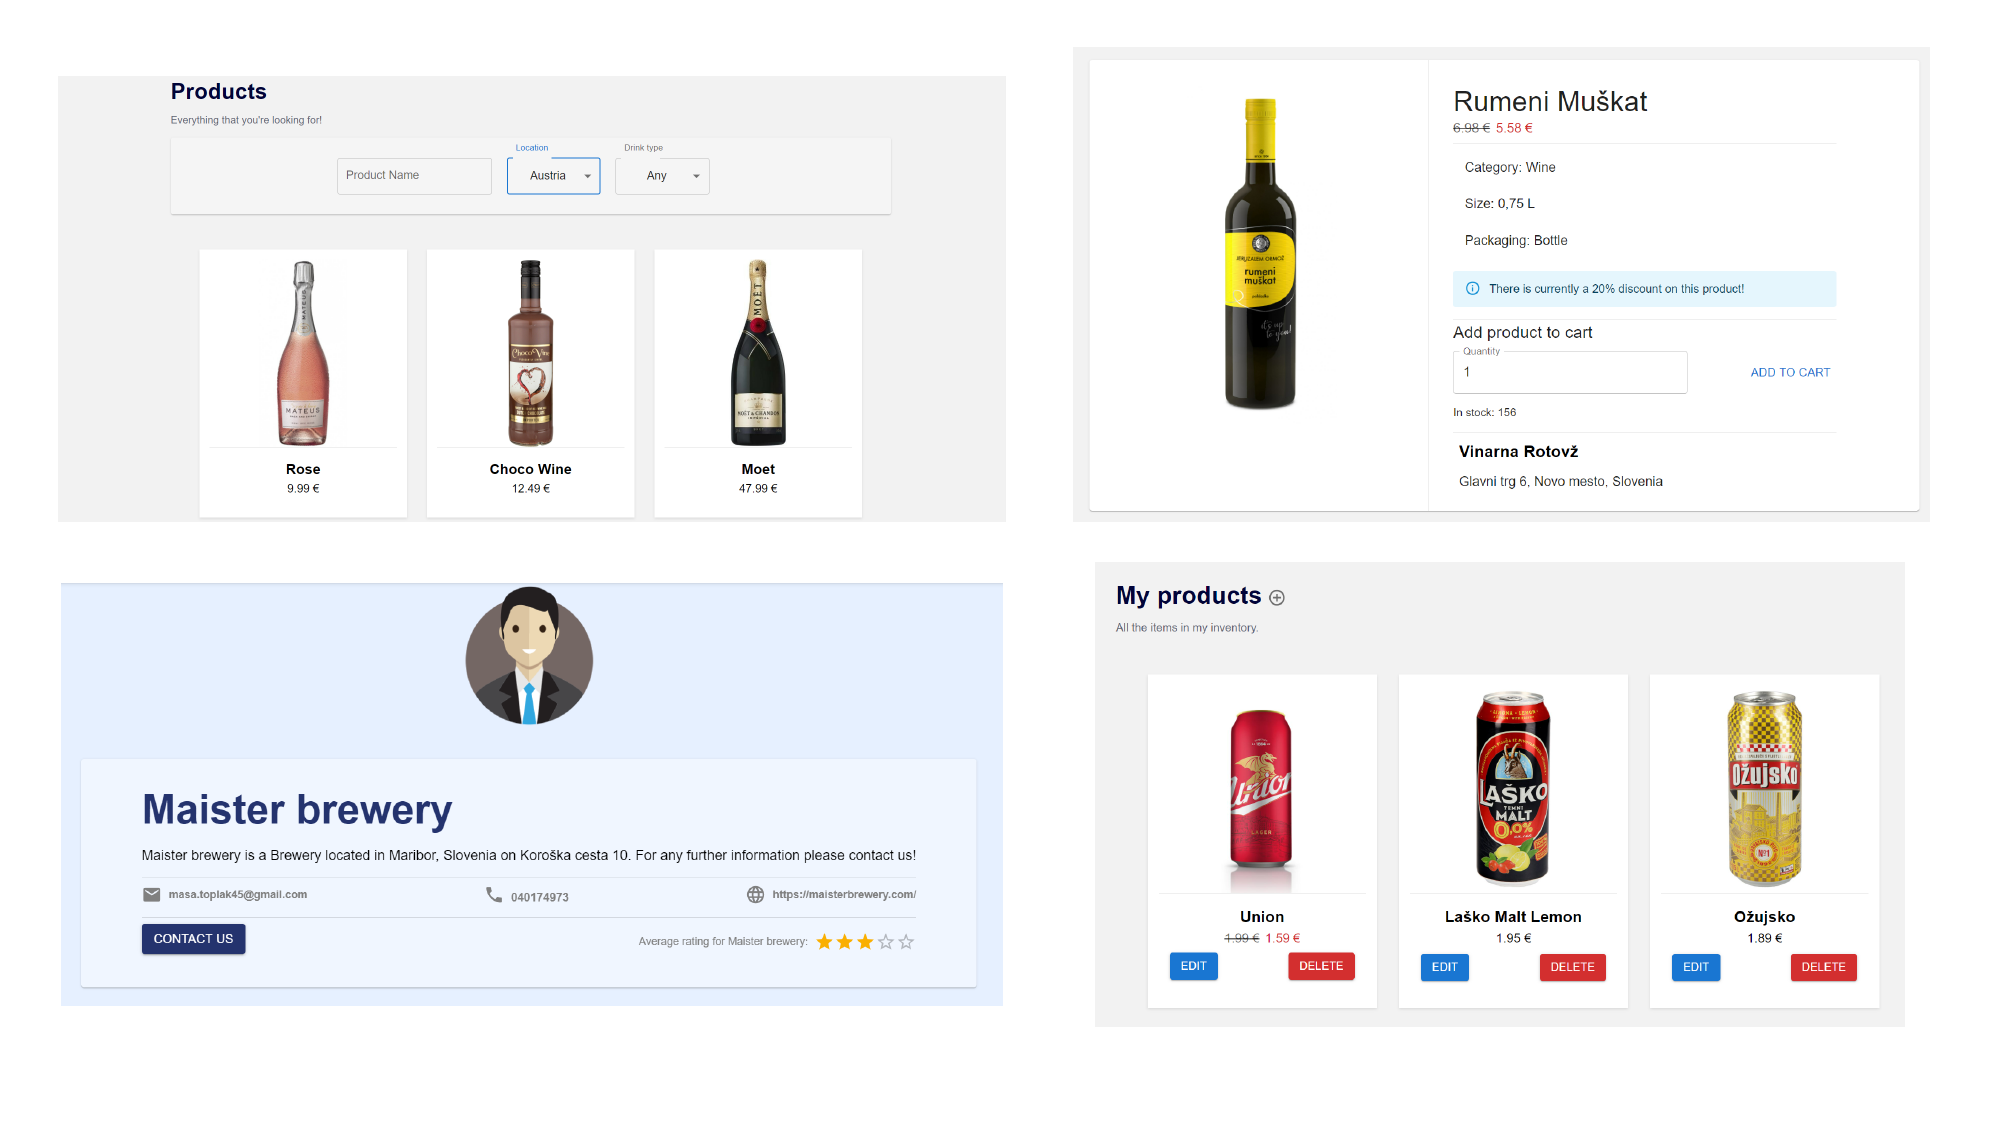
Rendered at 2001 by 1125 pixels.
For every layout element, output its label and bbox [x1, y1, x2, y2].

picture [1095, 562, 1905, 1027]
picture [61, 583, 1003, 1006]
picture [58, 76, 1006, 522]
picture [1073, 47, 1930, 522]
